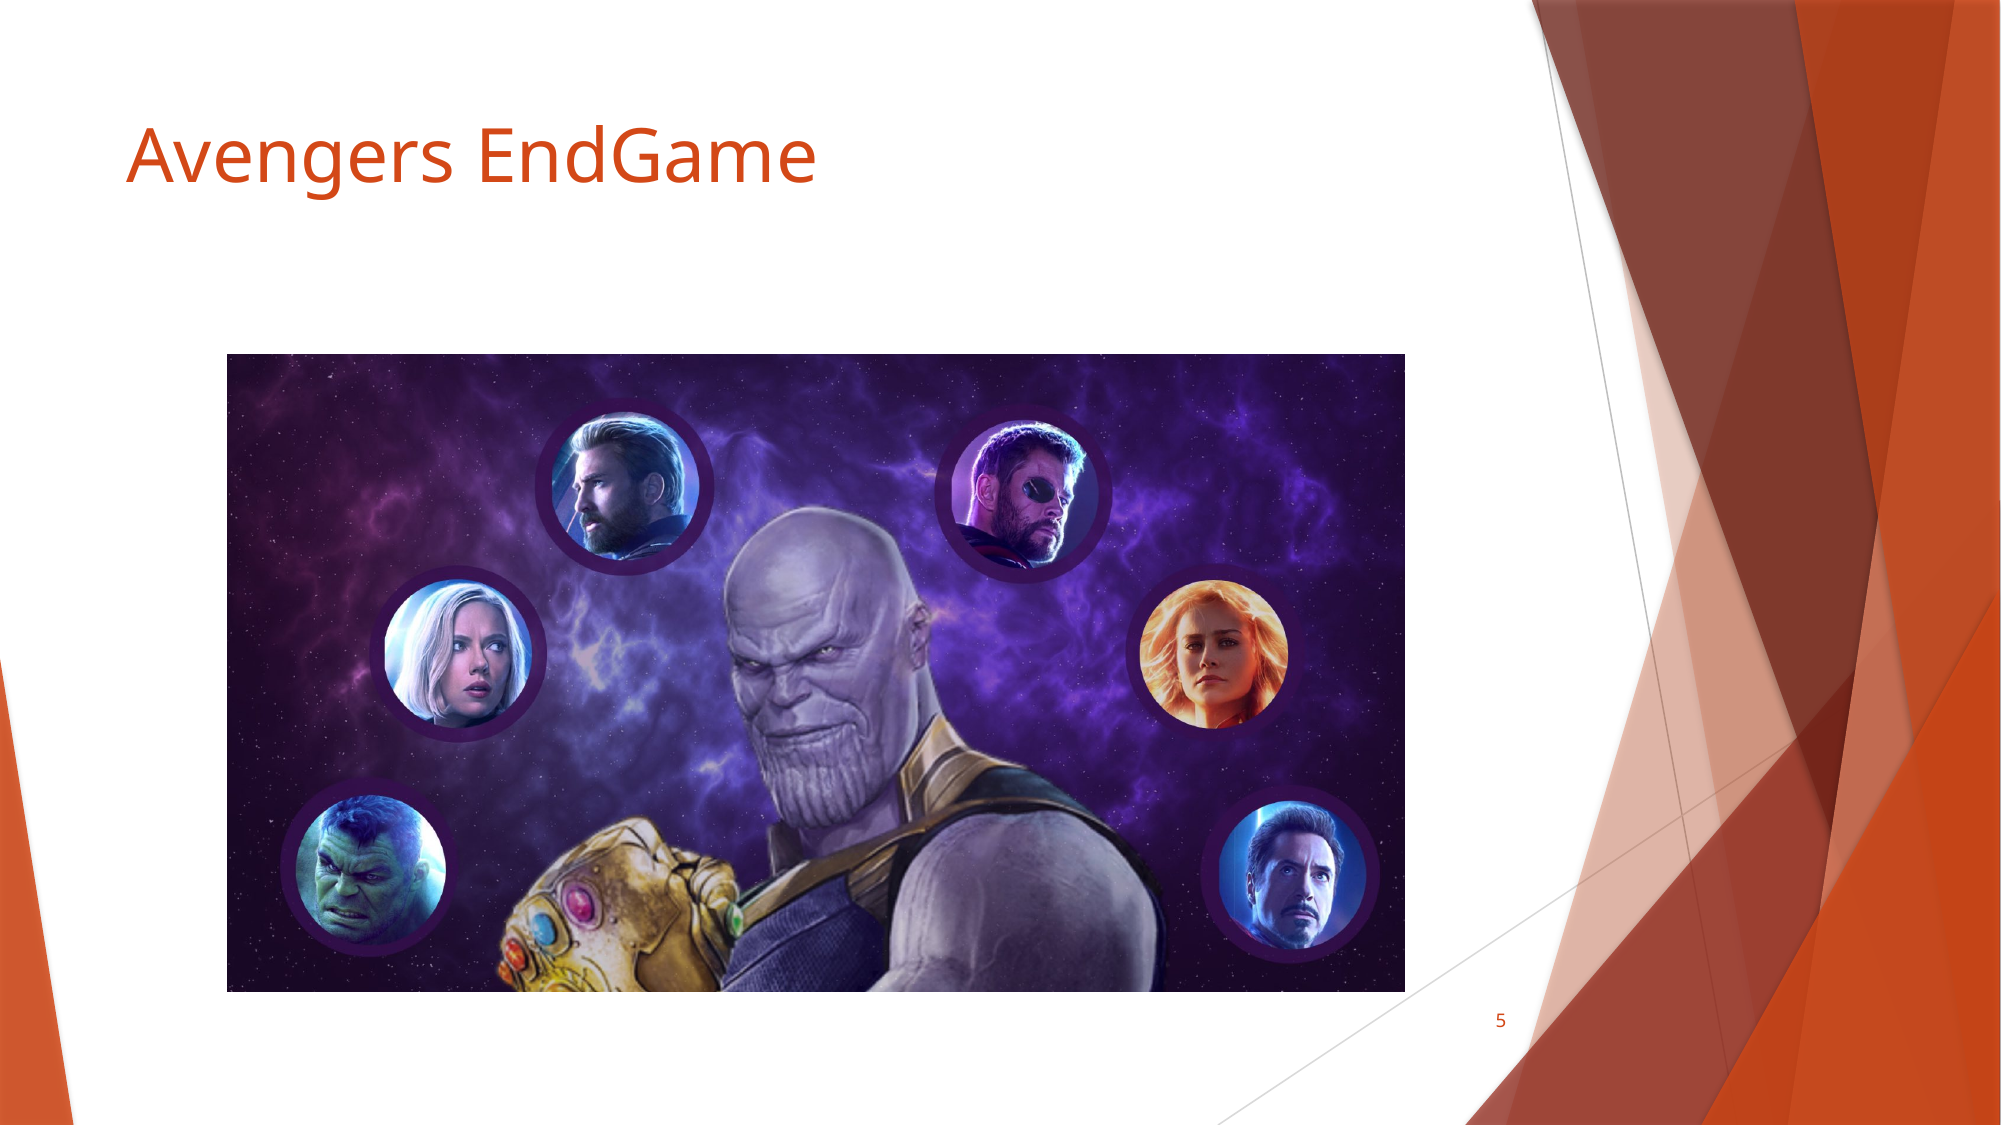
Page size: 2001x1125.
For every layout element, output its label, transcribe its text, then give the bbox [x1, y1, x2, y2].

slide_number 5 [1409, 991, 1522, 1051]
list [226, 353, 1406, 992]
title Avengers EndGame [111, 99, 1522, 317]
